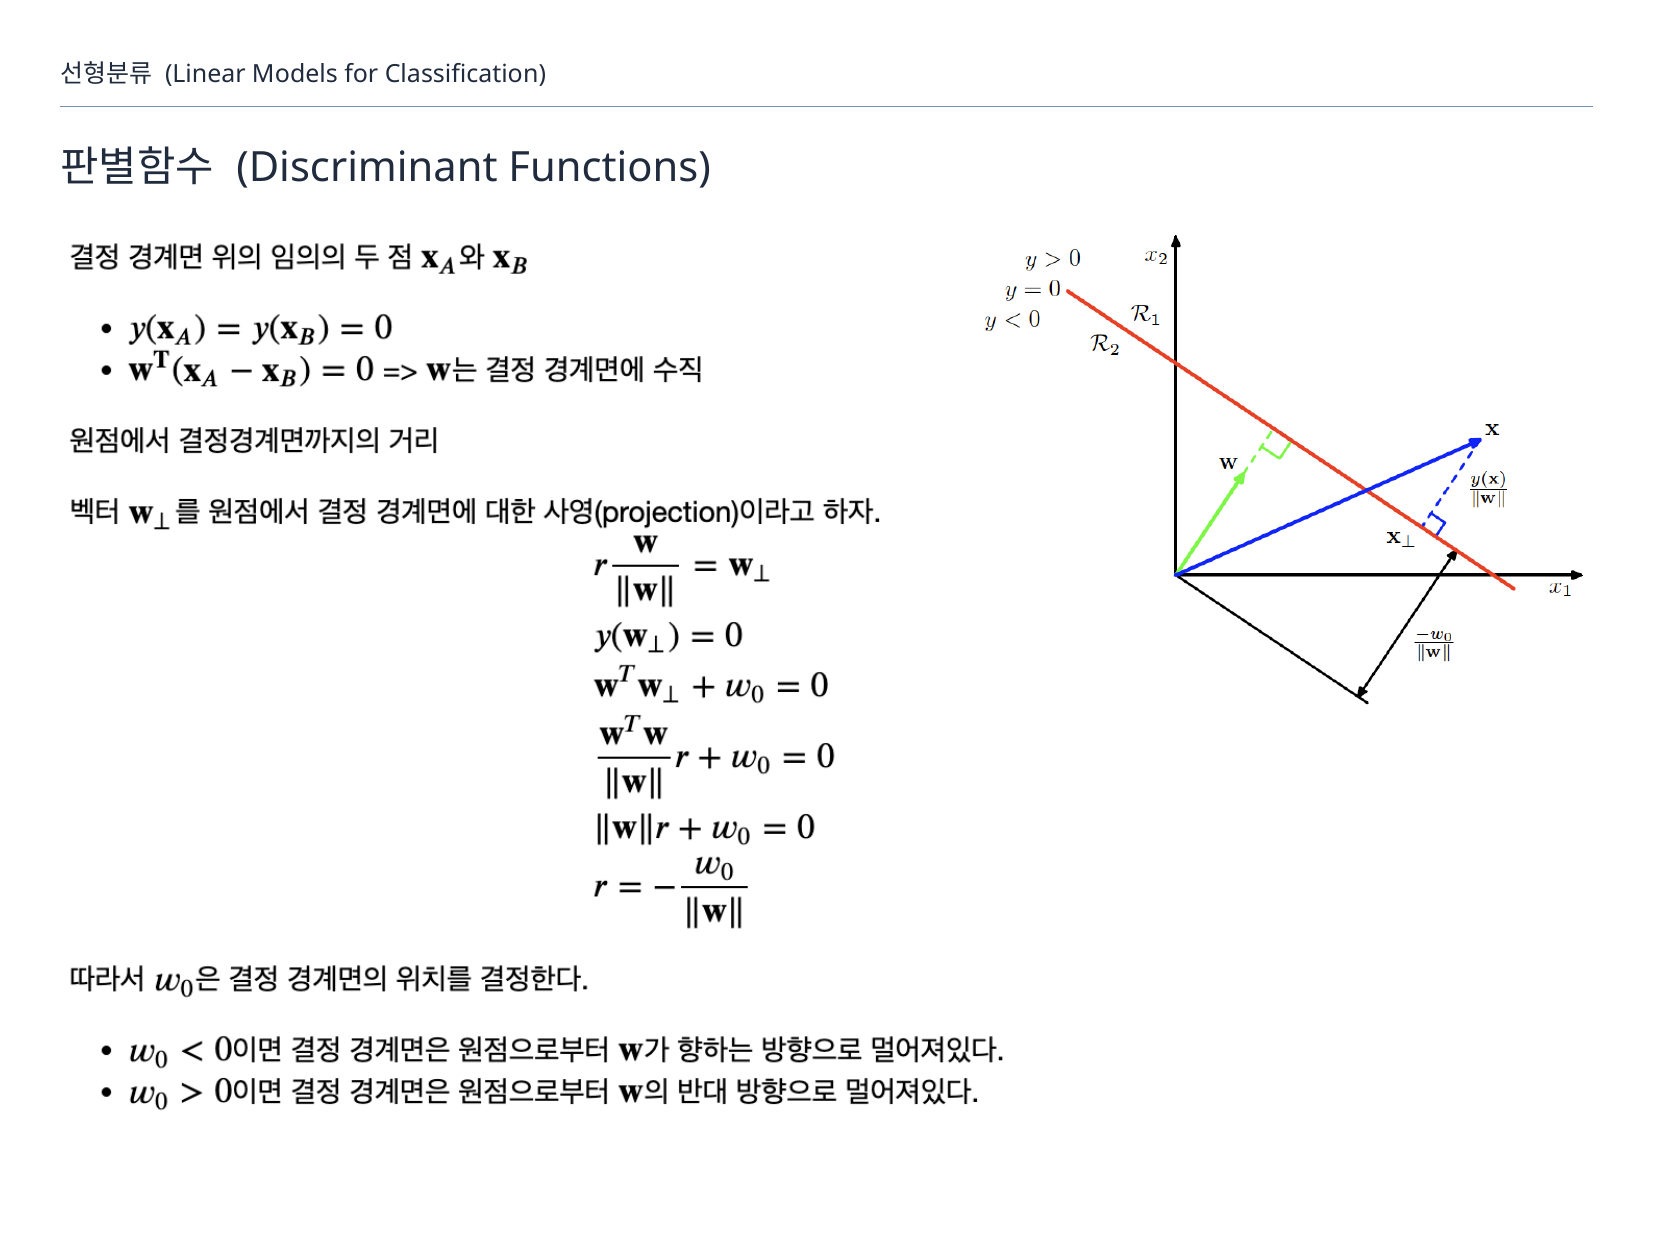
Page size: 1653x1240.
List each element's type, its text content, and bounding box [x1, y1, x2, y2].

title 판별함수 (Discriminant Functions) [59, 145, 1594, 219]
picture [58, 224, 1592, 1126]
list 선형분류 (Linear Models for Classification) [59, 55, 1427, 93]
